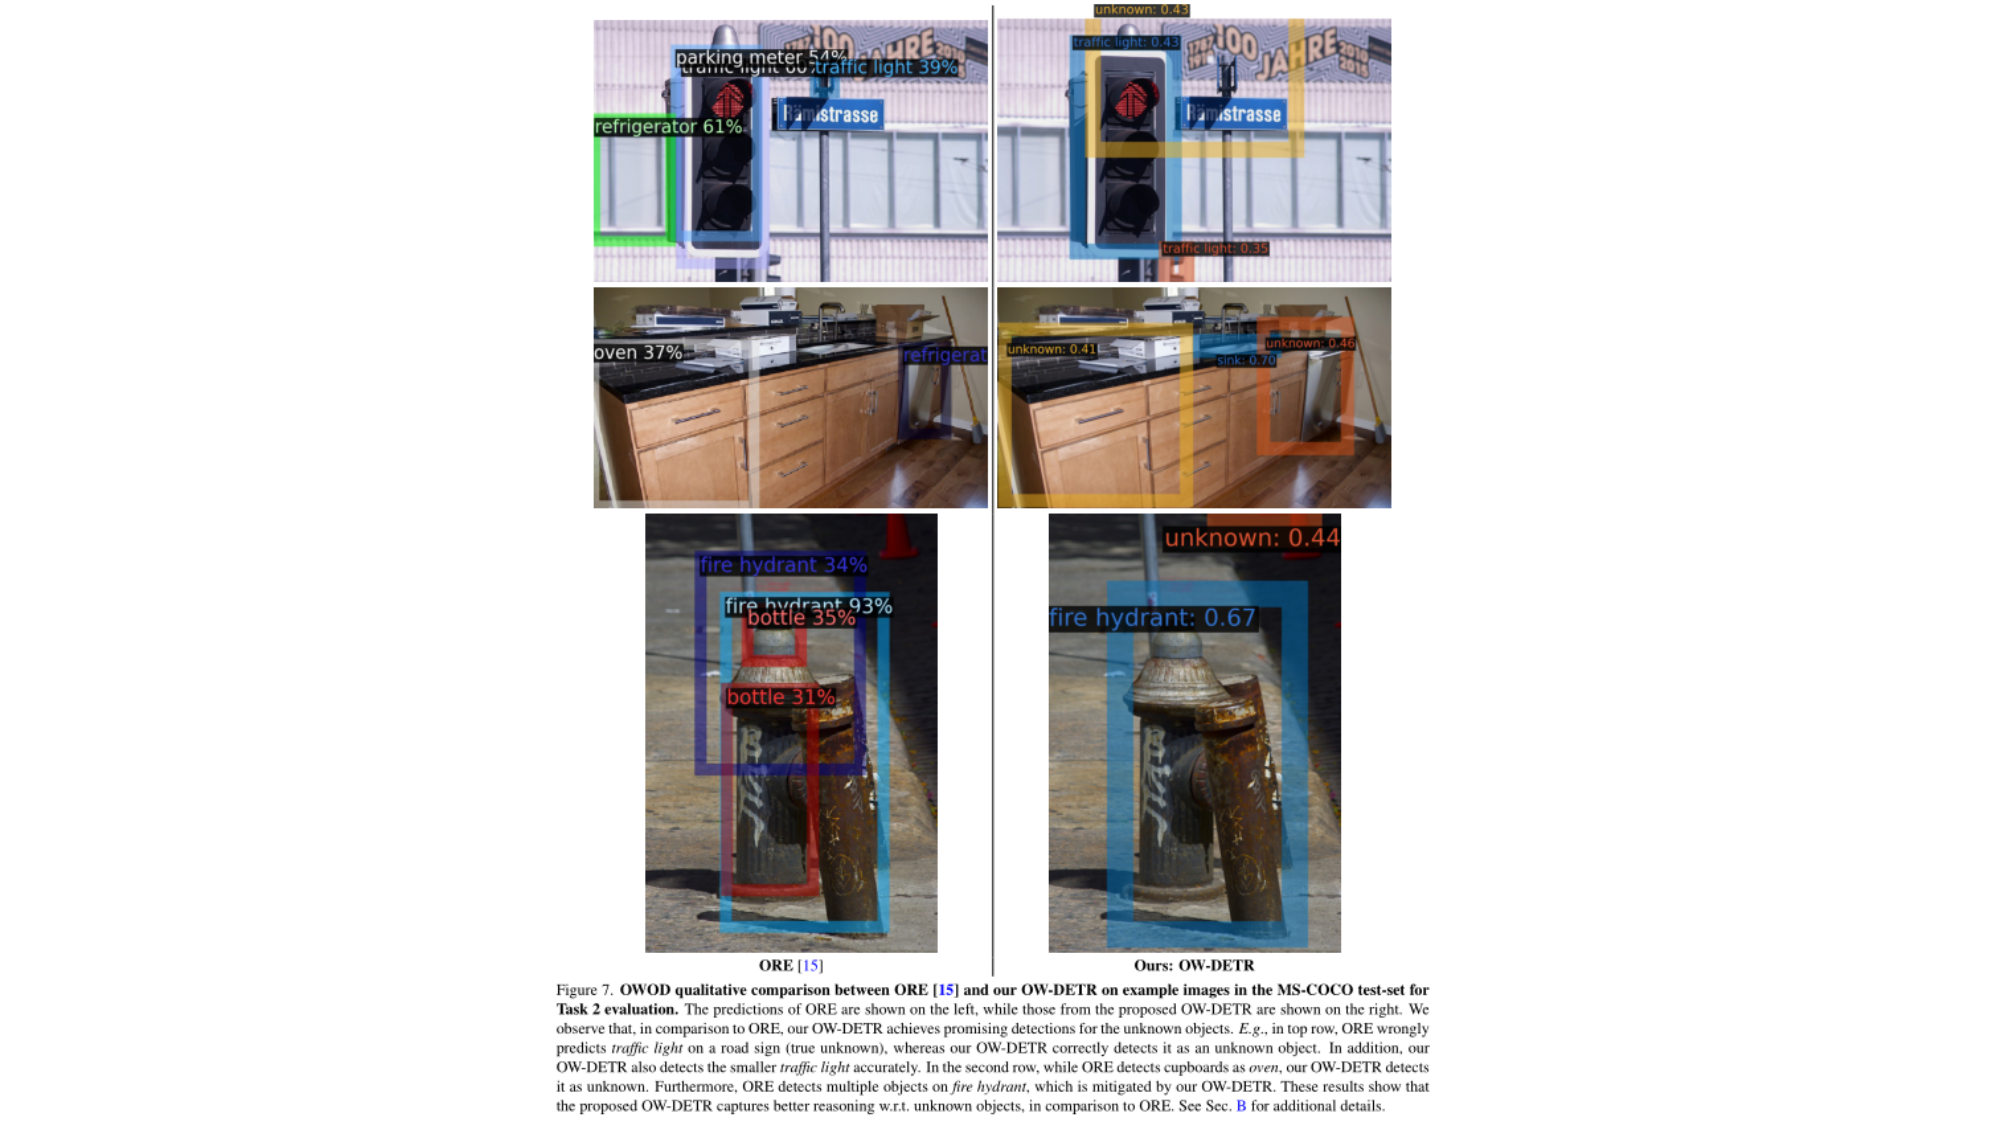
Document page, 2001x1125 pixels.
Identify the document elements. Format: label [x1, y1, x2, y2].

picture [537, 0, 1463, 1125]
